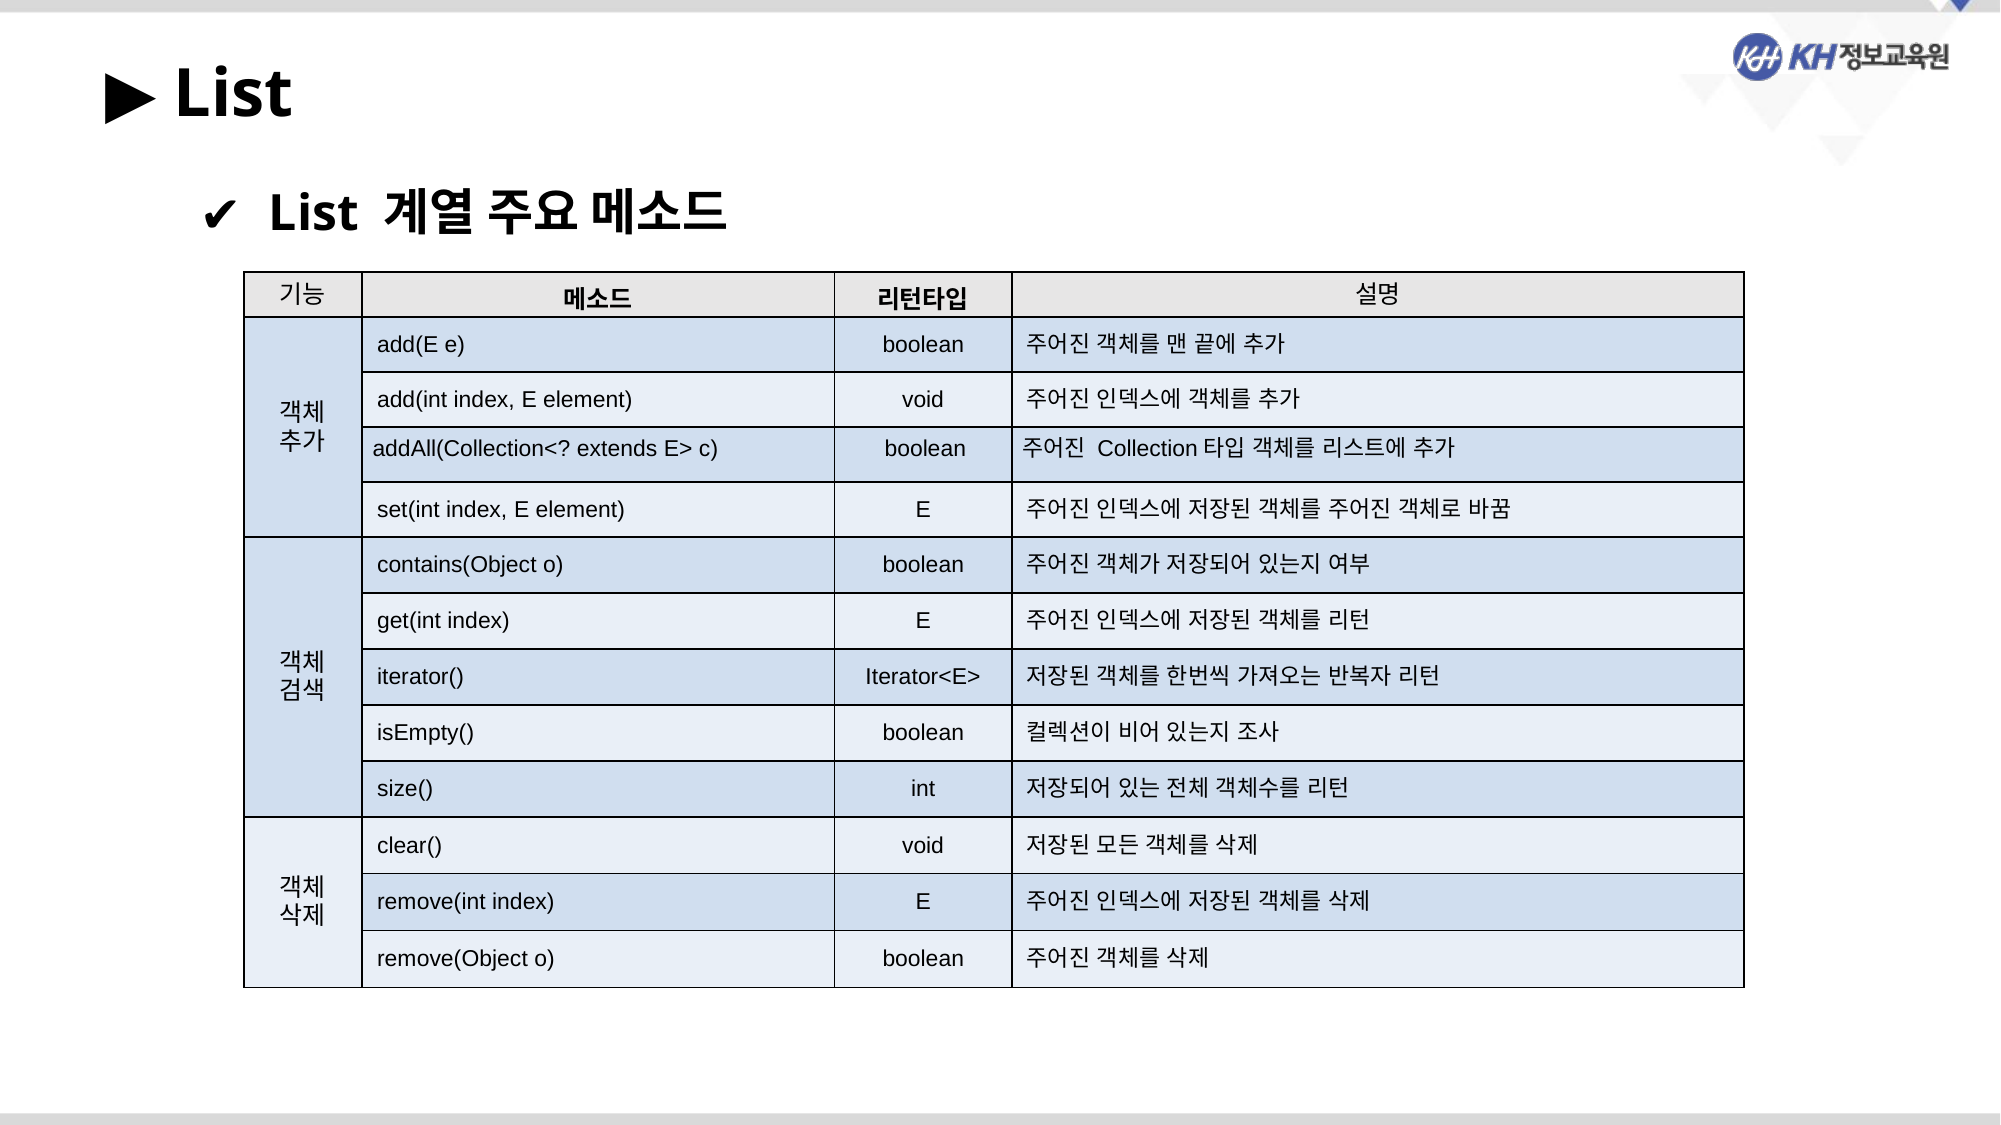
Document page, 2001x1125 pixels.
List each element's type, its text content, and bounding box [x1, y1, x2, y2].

table_header 리턴타입 [835, 273, 1011, 316]
table_cell add(E e) [363, 318, 834, 371]
table_cell get(int index) [363, 594, 834, 648]
table_cell boolean [835, 538, 1011, 592]
table_cell 주어진 인덱스에 저장된 객체를 삭제 [1013, 874, 1743, 930]
table_cell 객체 추가 [245, 318, 361, 536]
table_cell 객체 검색 [245, 538, 361, 816]
table_cell 저장되어 있는 전체 객체수를 리턴 [1013, 762, 1743, 816]
table_cell 주어진 인덱스에 객체를 추가 [1013, 373, 1743, 426]
table_cell set(int index, E element) [363, 483, 834, 536]
table_cell 주어진 객체가 저장되어 있는지 여부 [1013, 538, 1743, 592]
table_cell 주어진 인덱스에 저장된 객체를 주어진 객체로 바꿈 [1013, 483, 1743, 536]
table_cell Iterator<E> [835, 650, 1011, 704]
text_box ▶ List [90, 42, 1980, 138]
picture [0, 0, 2001, 1113]
table_cell 주어진 객체를 맨 끝에 추가 [1013, 318, 1743, 371]
table_cell int [835, 762, 1011, 816]
table_header 메소드 [363, 273, 834, 316]
table_cell 컬렉션이 비어 있는지 조사 [1013, 706, 1743, 760]
table_cell isEmpty() [363, 706, 834, 760]
table_cell 주어진 객체를 삭제 [1013, 931, 1743, 987]
table_cell void [835, 818, 1011, 873]
table_cell boolean [835, 706, 1011, 760]
table_cell 주어진 Collection타입 객체를 리스트에 추가 [1013, 428, 1743, 481]
table_cell 주어진 인덱스에 저장된 객체를 리턴 [1013, 594, 1743, 648]
table_cell boolean [835, 318, 1011, 371]
table_cell E [835, 874, 1011, 930]
table_cell remove(Object o) [363, 931, 834, 987]
table_header 기능 [245, 273, 361, 316]
table_cell iterator() [363, 650, 834, 704]
table_cell contains(Object o) [363, 538, 834, 592]
table_cell E [835, 483, 1011, 536]
table_cell add(int index, E element) [363, 373, 834, 426]
table_header 설명 [1013, 273, 1743, 316]
table_cell 객체 삭제 [245, 818, 361, 987]
table_cell E [835, 594, 1011, 648]
table_cell 저장된 모든 객체를 삭제 [1013, 818, 1743, 873]
table_cell boolean [835, 931, 1011, 987]
text_box List 계열 주요 메소드 [184, 172, 780, 248]
table_cell boolean [835, 428, 1011, 481]
table_cell void [835, 373, 1011, 426]
table_cell 저장된 객체를 한번씩 가져오는 반복자 리턴 [1013, 650, 1743, 704]
table_cell remove(int index) [363, 874, 834, 930]
table_cell addAll(Collection<? extends E> c) [363, 428, 834, 481]
table_cell clear() [363, 818, 834, 873]
table_cell size() [363, 762, 834, 816]
